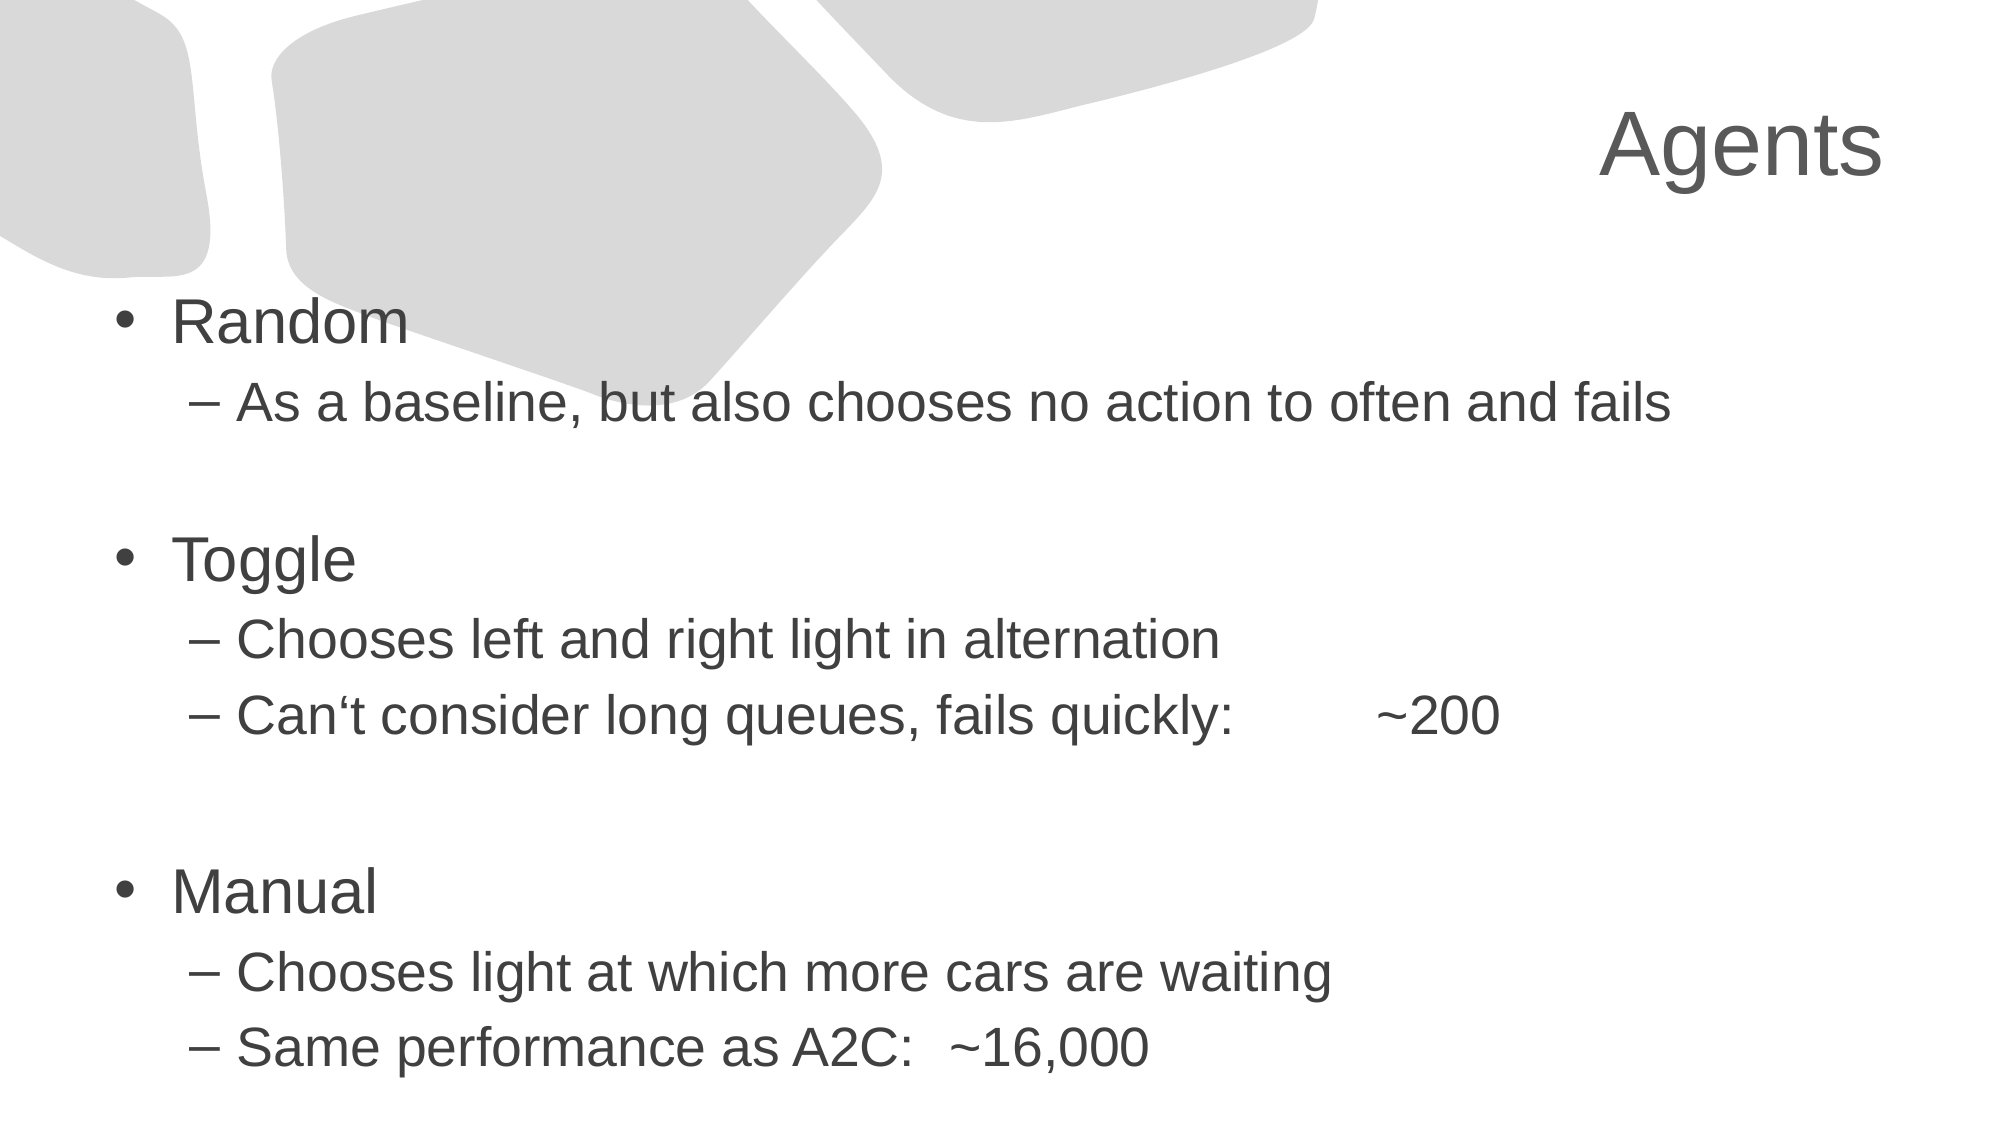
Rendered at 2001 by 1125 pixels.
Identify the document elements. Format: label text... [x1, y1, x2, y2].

title Agents [99, 45, 1900, 233]
list Random As a baseline, but also chooses no action to often and fails Toggle Chooses left and right light in alternation Can‘t consider long queues, fails quickly: ~200 Manual Chooses light at which more cars are waiting Same performance as A2C: ~16,000 [99, 262, 1900, 1092]
